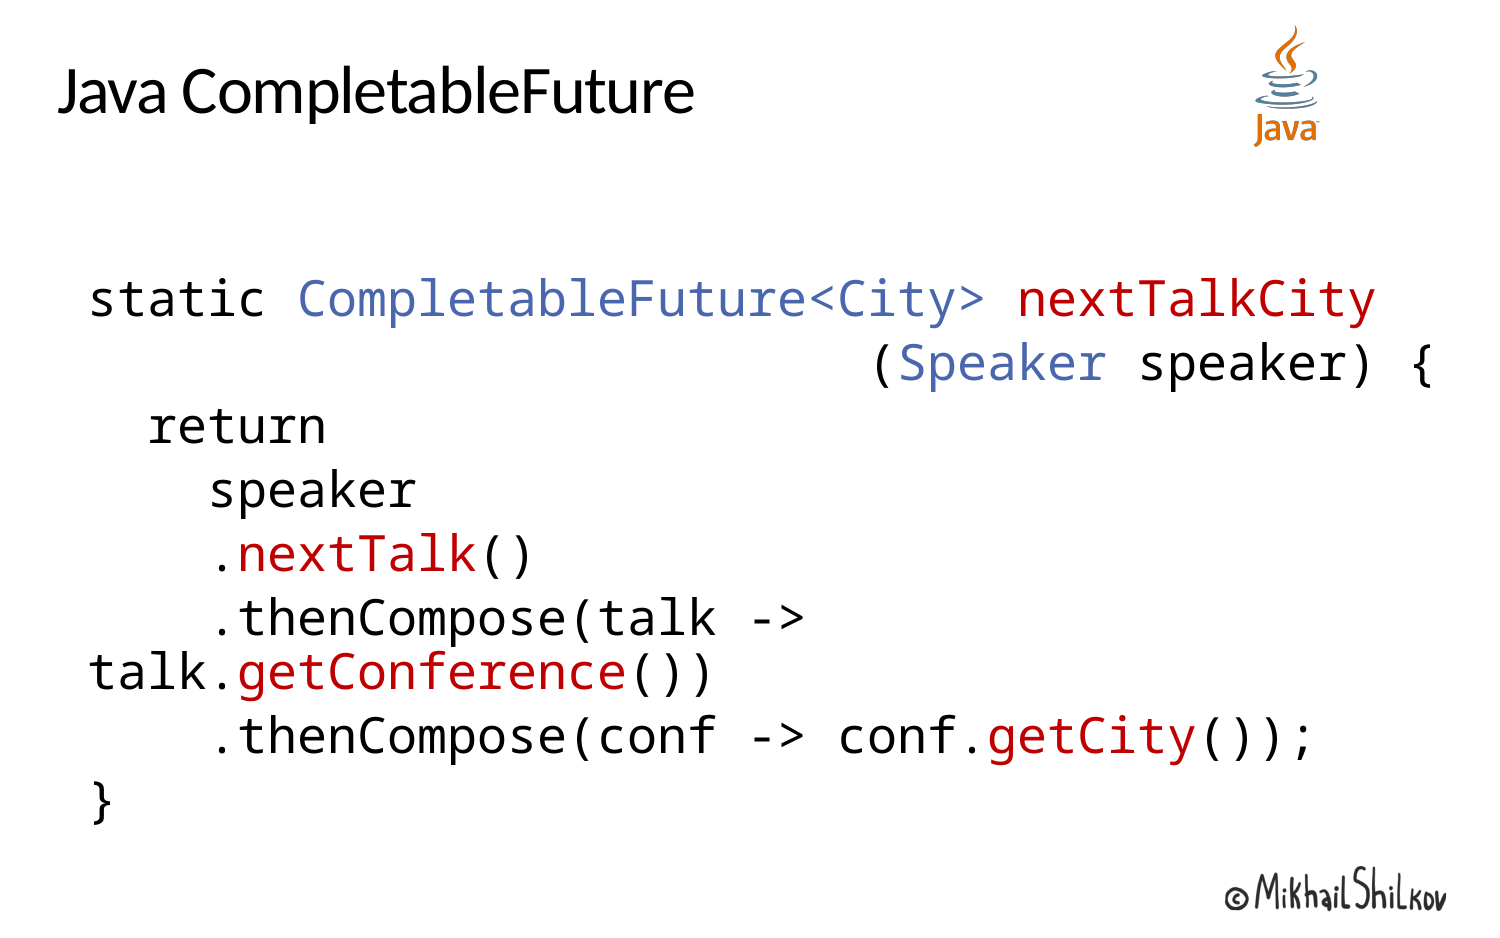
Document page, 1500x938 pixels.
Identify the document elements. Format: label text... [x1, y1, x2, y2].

title Java CompletableFuture [33, 39, 1468, 163]
list static CompletableFuture<City> nextTalkCity (Speaker speaker) { return speaker .nextTalk() .thenCompose(talk -> talk.getConference()) .thenCompose(conf -> conf.getCity()); } [33, 217, 1467, 884]
picture [1224, 24, 1348, 148]
